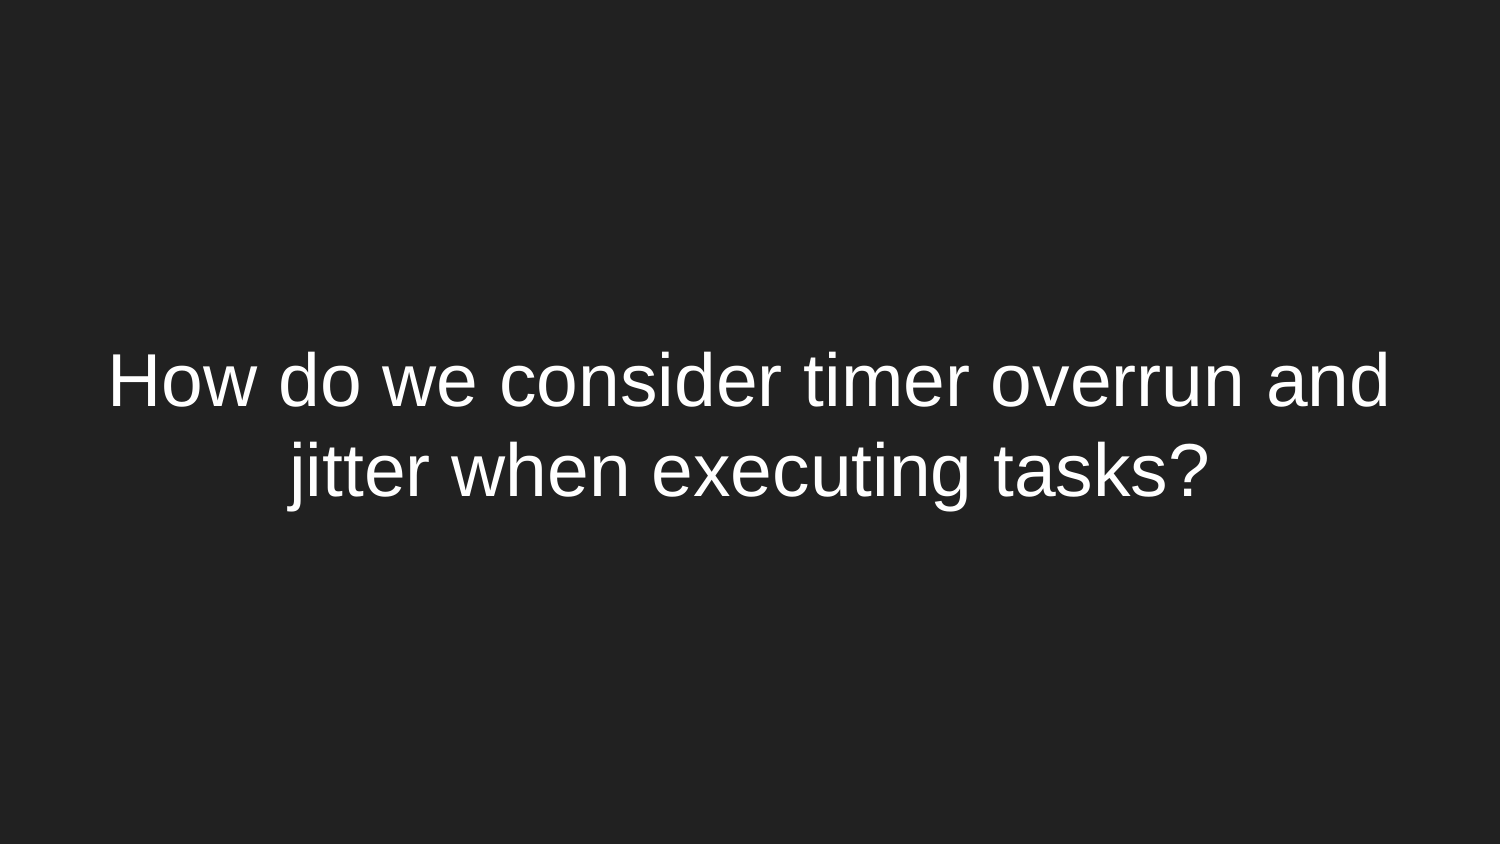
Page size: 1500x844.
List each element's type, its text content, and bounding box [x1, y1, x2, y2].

title How do we consider timer overrun and jitter when executing tasks? [51, 352, 1449, 491]
